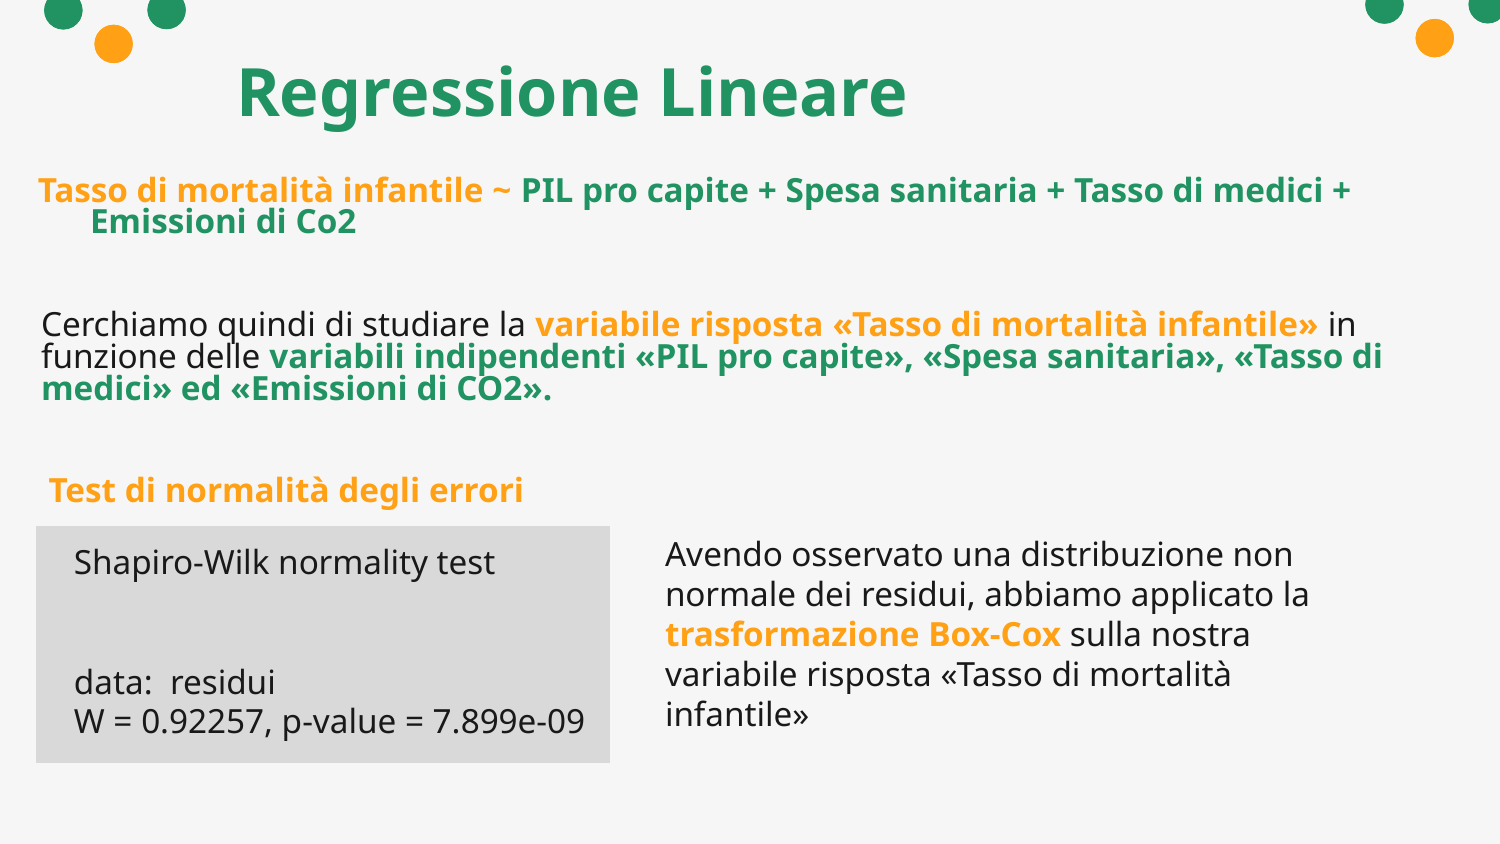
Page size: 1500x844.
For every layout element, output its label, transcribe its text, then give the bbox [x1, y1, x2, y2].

text_box Test di normalità degli errori [0, 461, 574, 517]
subtitle Tasso di mortalità infantile ~ PIL pro capite + Spesa sanitaria + Tasso di medici + Emissioni di Co2 [0, 158, 1500, 300]
subtitle Shapiro-Wilk normality test data: residui W = 0.92257, p-value = 7.899e-09 [36, 526, 610, 763]
text_box Cerchiamo quindi di studiare la variabile risposta «Tasso di mortalità infantile» in funzione delle variabili indipendenti «PIL pro capite», «Spesa sanitaria», «Tasso di medici» ed «Emissioni di CO2». [0, 281, 1435, 422]
text_box Avendo osservato una distribuzione non normale dei residui, abbiamo applicato la trasformazione Box-Cox sulla nostra variabile risposta «Tasso di mortalità infantile» [650, 526, 1370, 781]
title Regressione Lineare [221, 34, 1080, 129]
